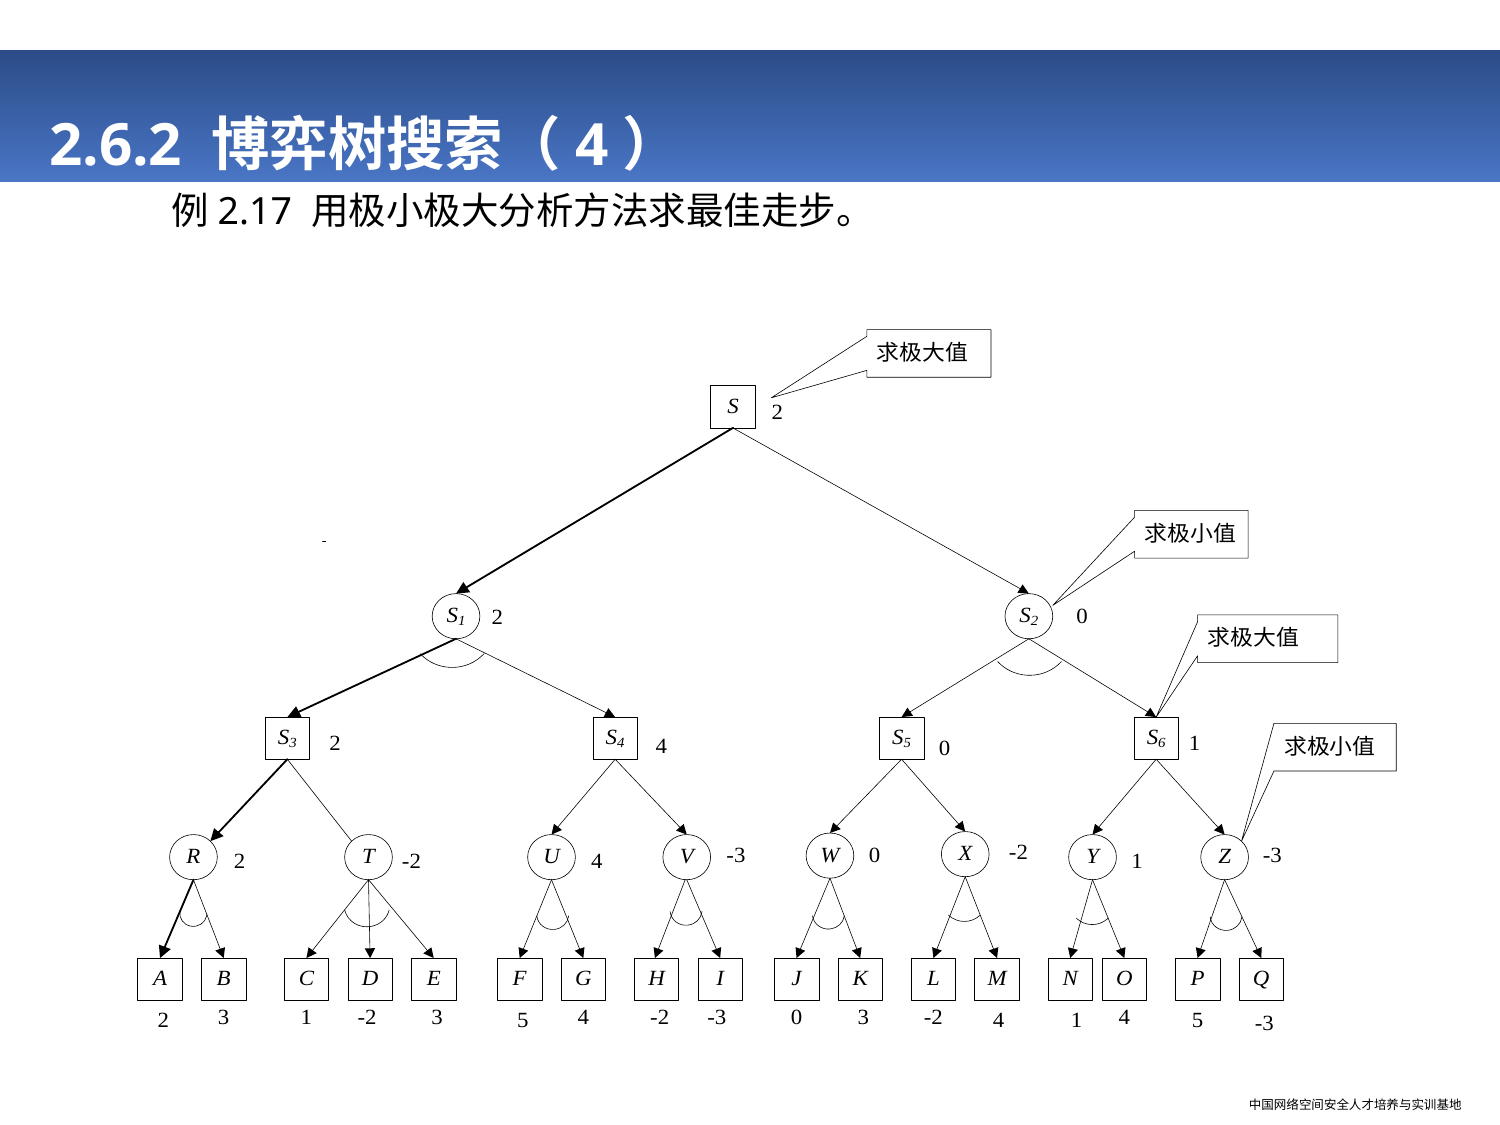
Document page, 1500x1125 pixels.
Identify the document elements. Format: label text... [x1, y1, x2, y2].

title 2.6.2 博弈树搜索（4） [34, 70, 1437, 186]
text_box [100, 326, 1400, 1047]
text_box 例2.17 用极小极大分析方法求最佳走步。 [171, 186, 1459, 232]
